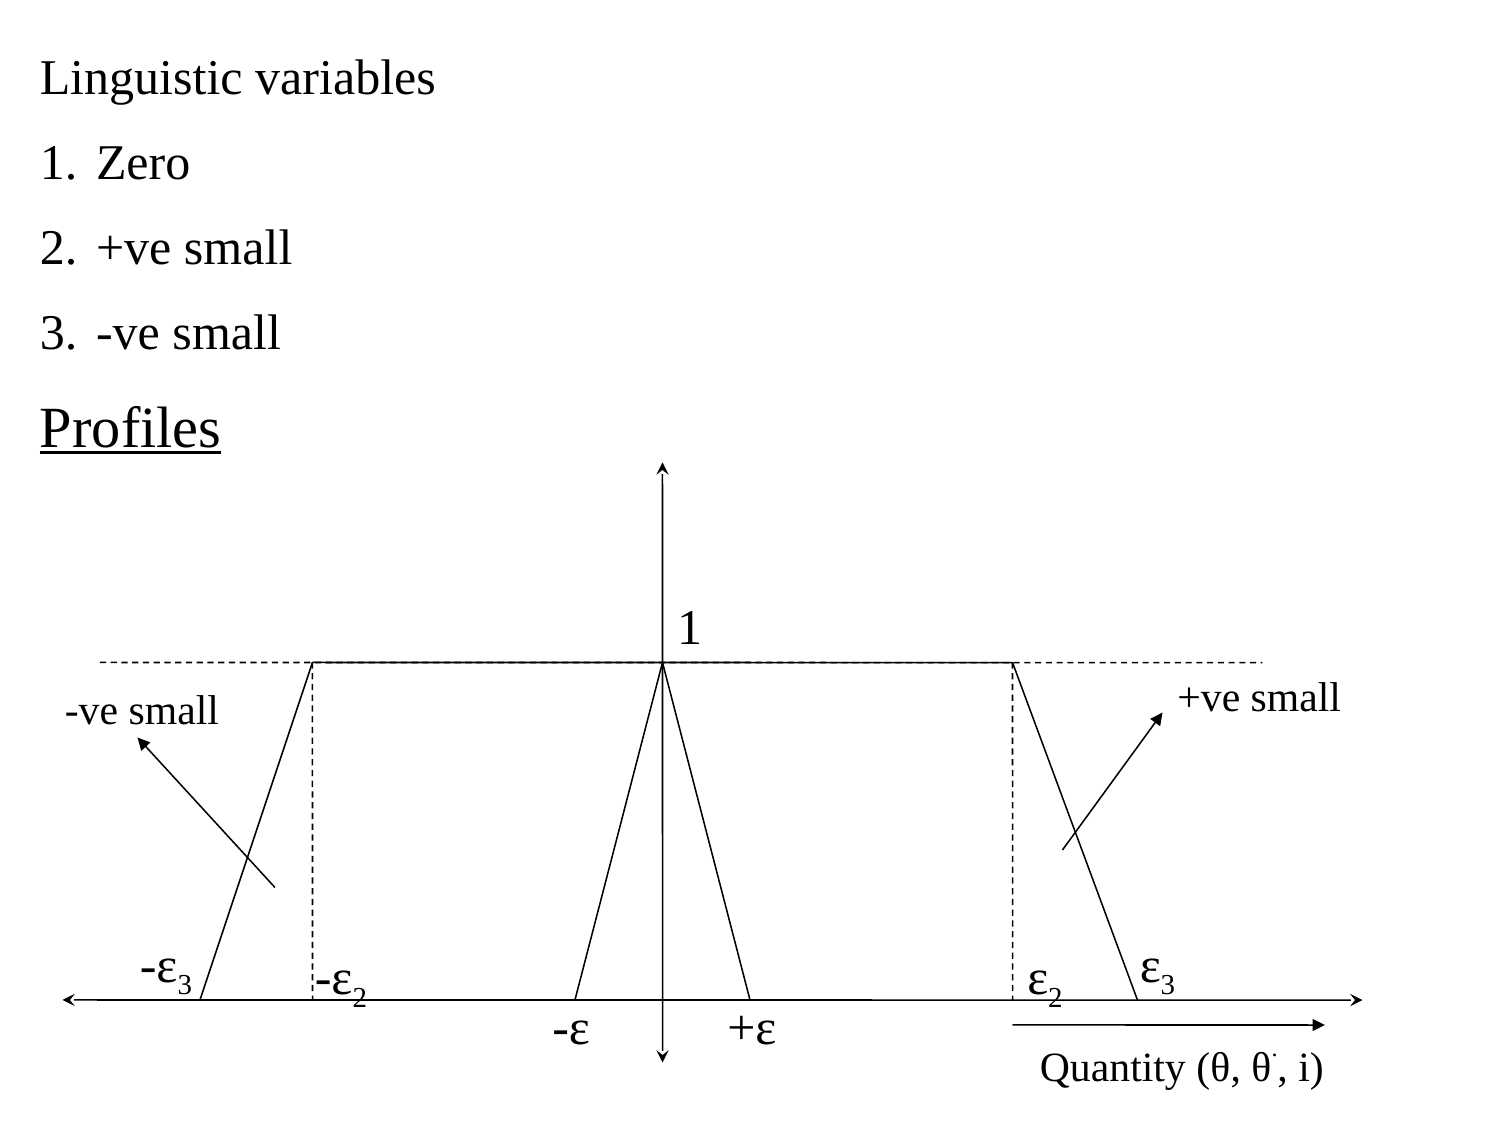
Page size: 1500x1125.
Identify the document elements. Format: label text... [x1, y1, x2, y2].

text_box Linguistic variables Zero +ve small -ve small Profiles [24, 37, 1488, 467]
text_box +ε [712, 987, 800, 1063]
text_box [137, 737, 276, 888]
text_box ε3 [1124, 924, 1213, 1008]
text_box -ε2 [299, 937, 388, 1021]
text_box [1012, 1018, 1325, 1026]
text_box +ve small [1162, 662, 1400, 728]
text_box [1062, 712, 1162, 851]
text_box 1 [662, 587, 750, 663]
text_box -ve small [49, 675, 288, 740]
text_box Quantity (θ, θ., i) [1025, 1025, 1425, 1098]
text_box [656, 462, 669, 475]
text_box ε2 [999, 937, 1088, 1021]
text_box [1350, 993, 1363, 1007]
text_box [656, 1050, 669, 1063]
text_box -ε [537, 987, 625, 1063]
text_box [62, 993, 75, 1007]
text_box -ε3 [124, 924, 213, 1008]
